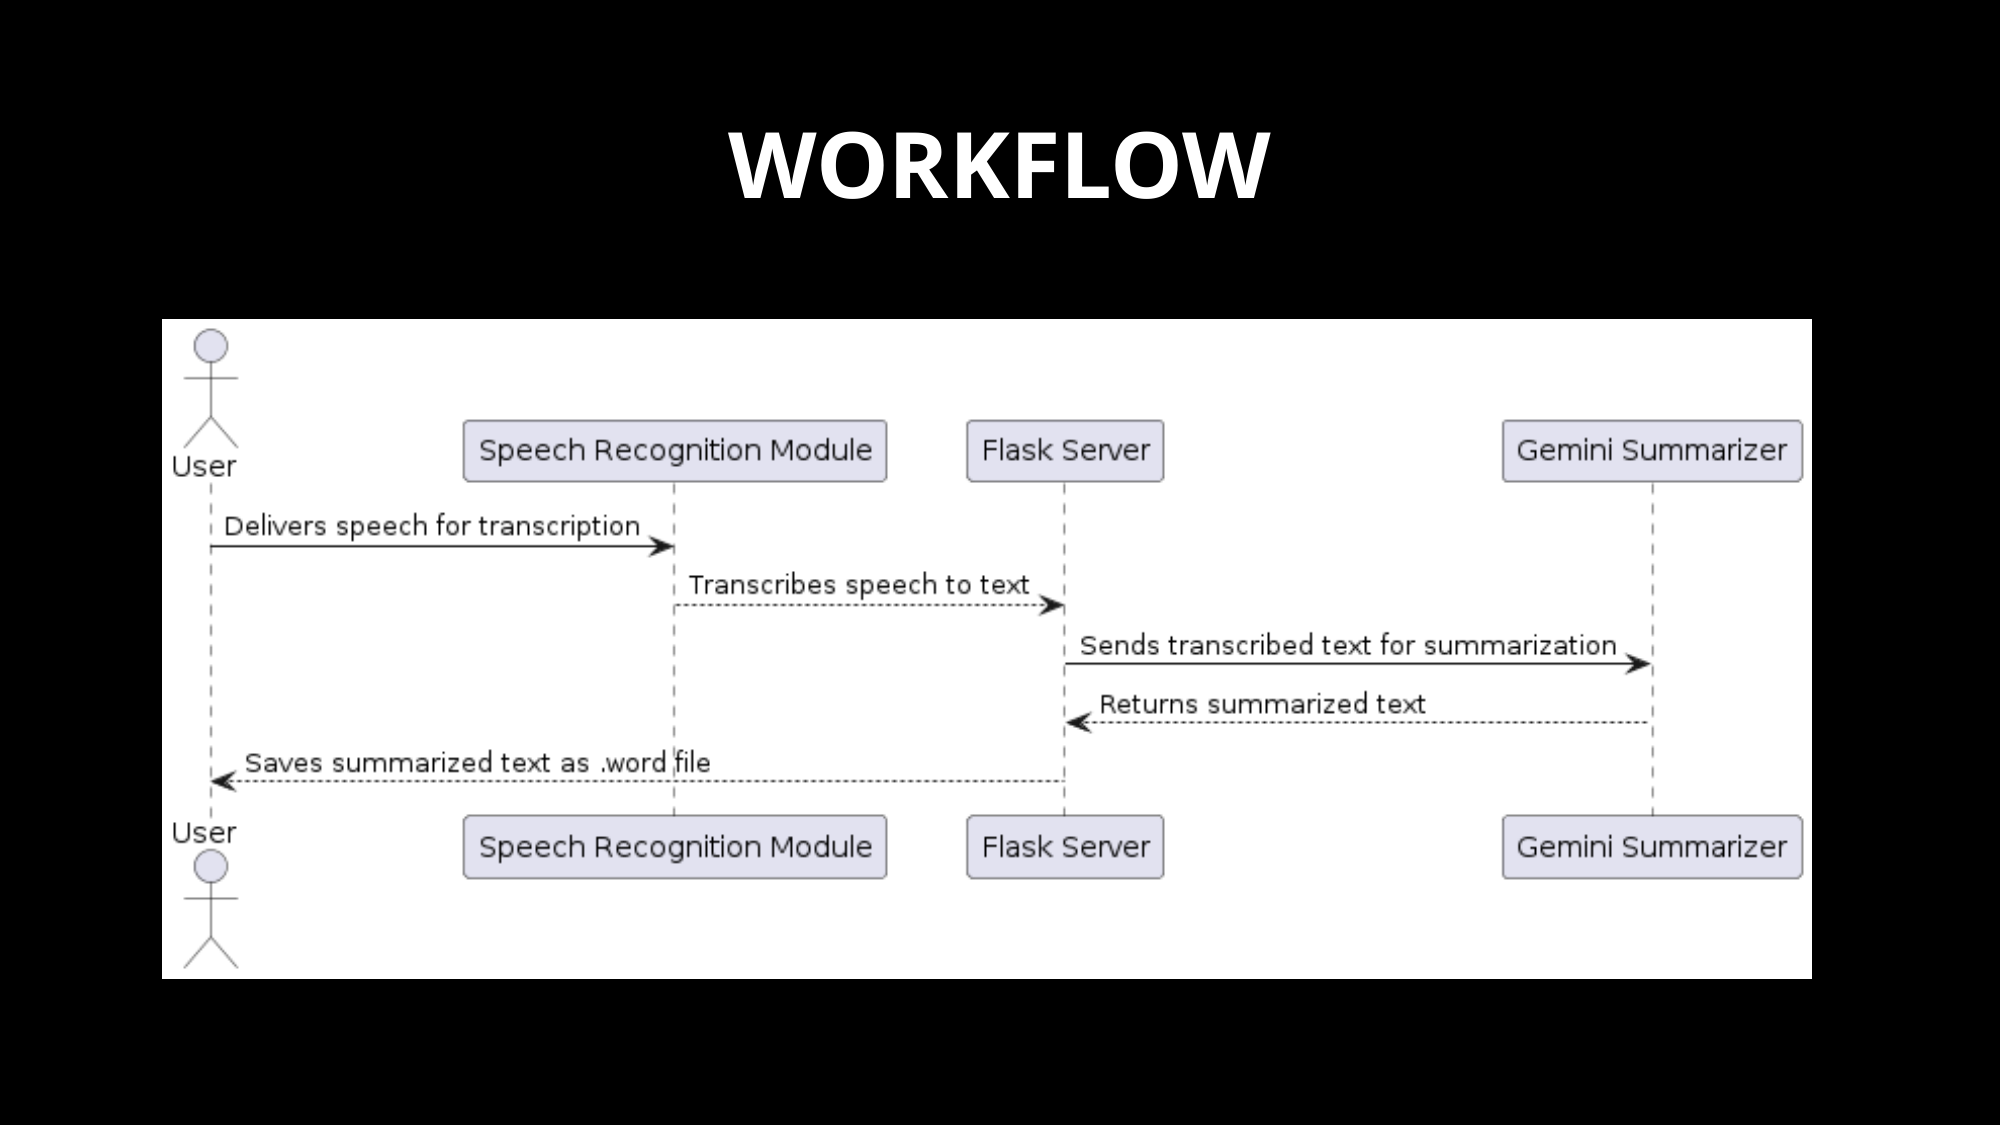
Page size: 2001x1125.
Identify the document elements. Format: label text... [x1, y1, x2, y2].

title WORKFLOW [137, 59, 1863, 278]
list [162, 319, 1812, 979]
